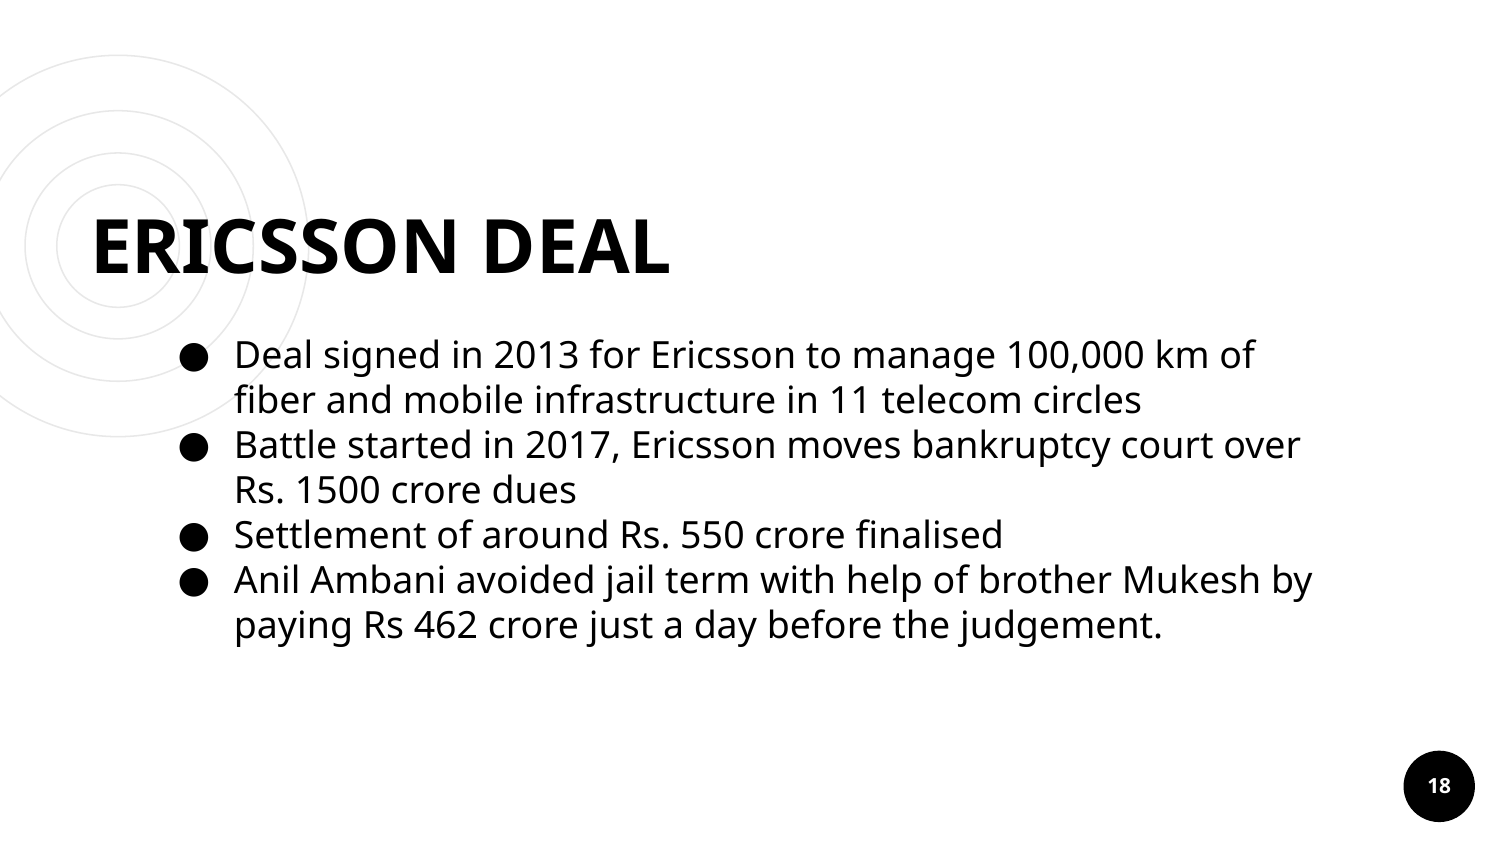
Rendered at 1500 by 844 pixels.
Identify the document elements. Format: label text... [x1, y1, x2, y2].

title ERICSSON DEAL [75, 191, 932, 304]
slide_number ‹#› [1403, 750, 1475, 823]
text_box Deal signed in 2013 for Ericsson to manage 100,000 km of fiber and mobile infrastructure in 11 telecom circles Battle started in 2017, Ericsson moves bankruptcy court over Rs. 1500 crore dues Settlement of around Rs. 550 crore finalised Anil Ambani avoided jail term with help of brother Mukesh by paying Rs 462 crore just a day before the judgement. [143, 315, 1336, 751]
